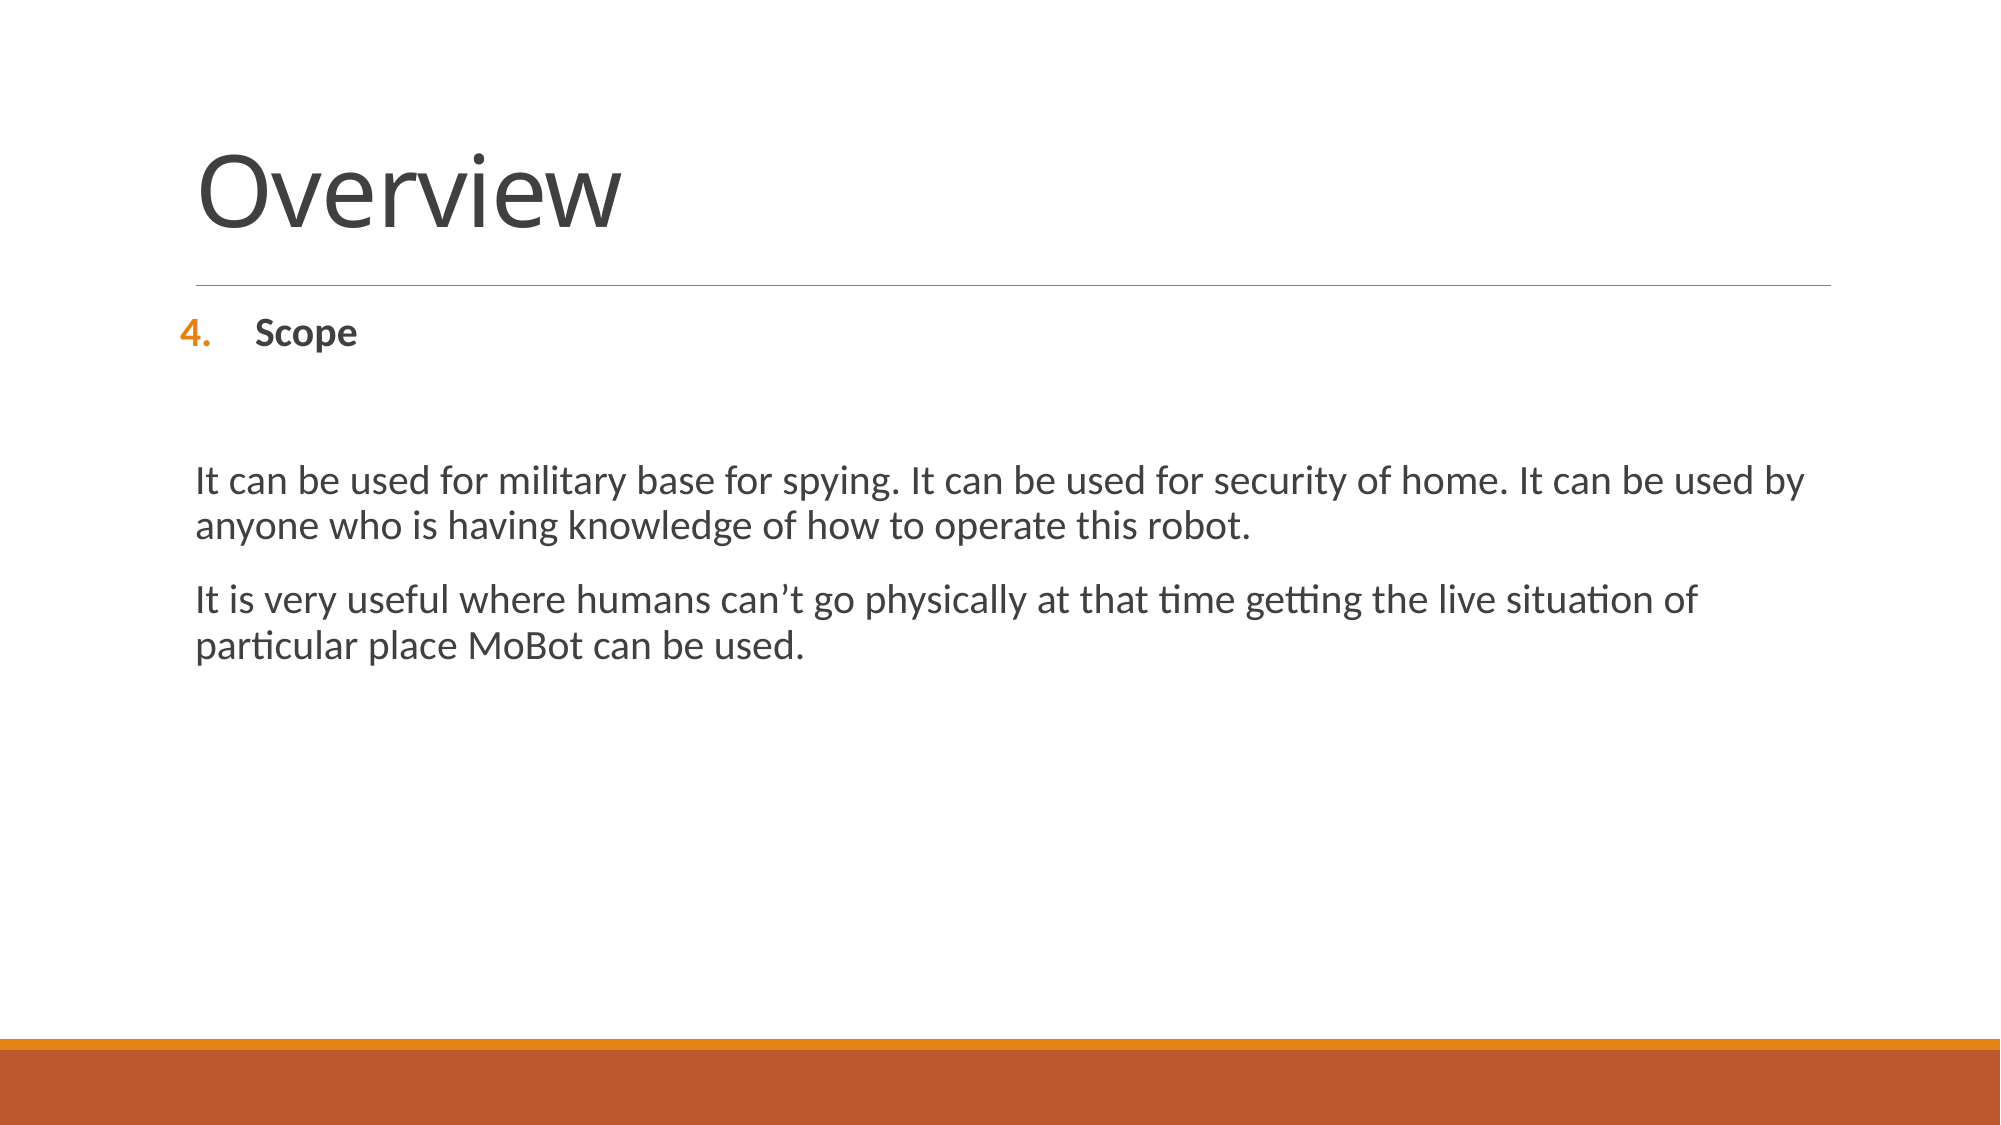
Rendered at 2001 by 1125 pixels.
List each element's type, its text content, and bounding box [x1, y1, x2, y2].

title Overview [180, 17, 1830, 256]
list Scope It can be used for military base for spying. It can be used for security of home. It can be used by anyone who is having knowledge of how to operate this robot. It is very useful where humans can’t go physically at that time getting the live situation of particular place MoBot can be used. [180, 302, 1830, 963]
